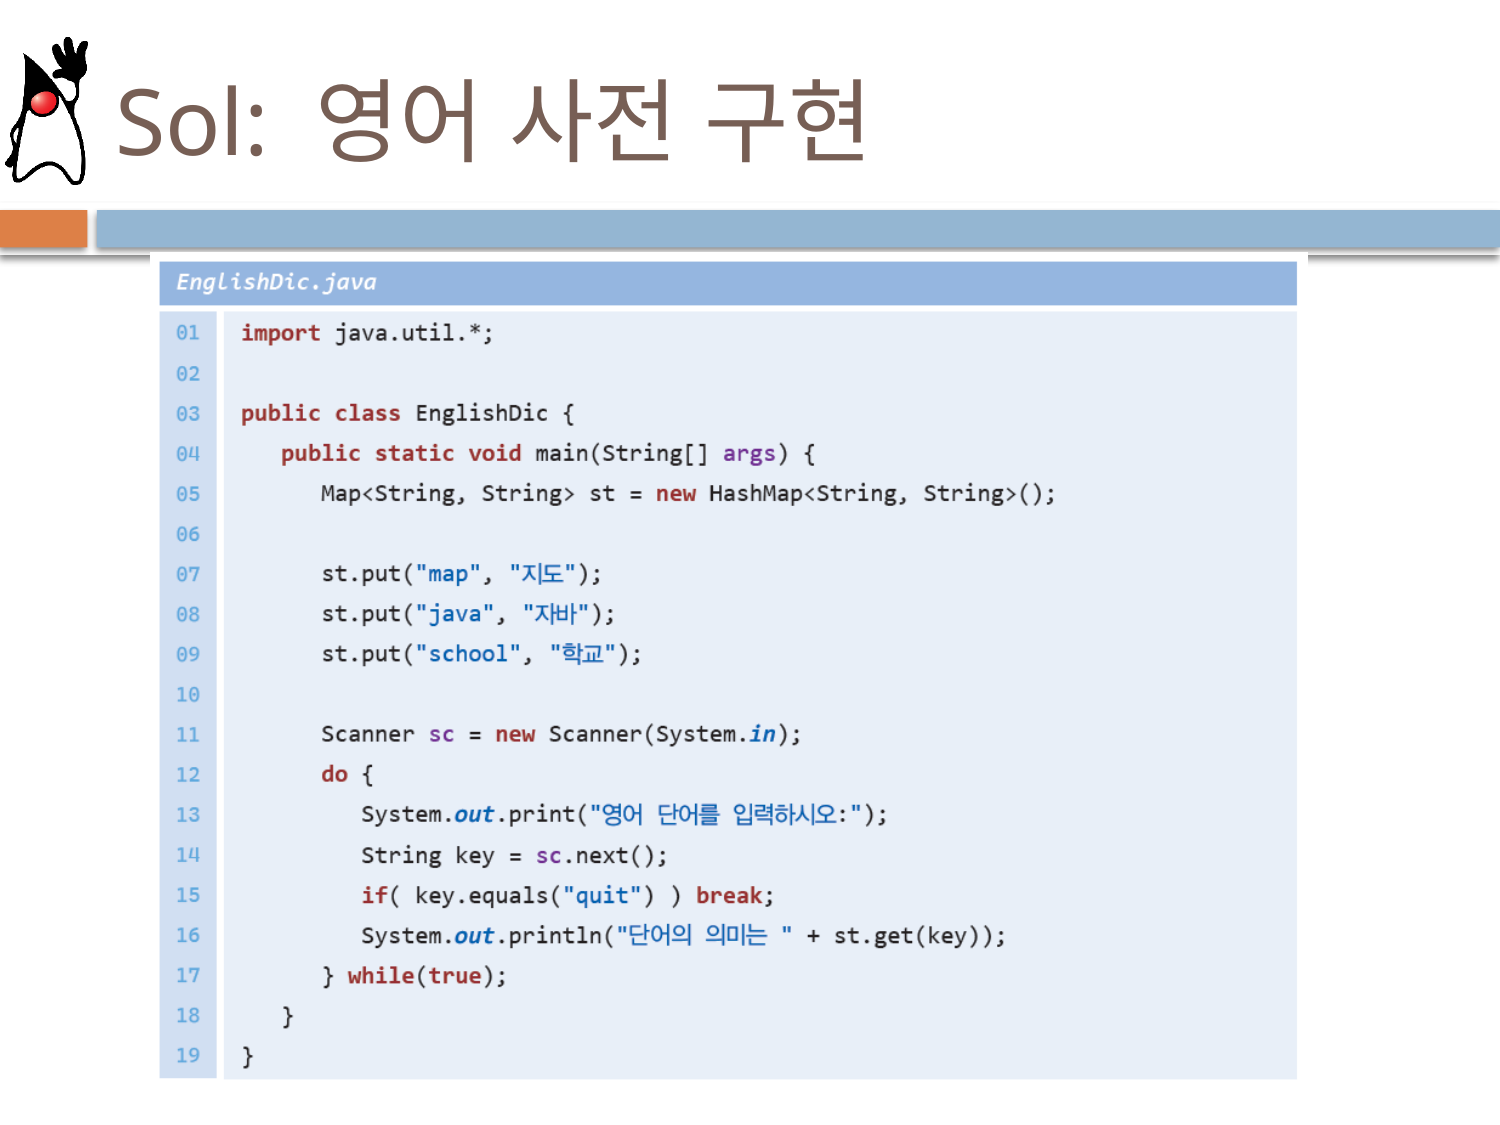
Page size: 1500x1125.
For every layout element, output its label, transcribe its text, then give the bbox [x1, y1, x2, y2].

title Sol: 영어 사전 구현 [100, 37, 1438, 200]
picture [5, 37, 88, 185]
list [149, 252, 1308, 1088]
